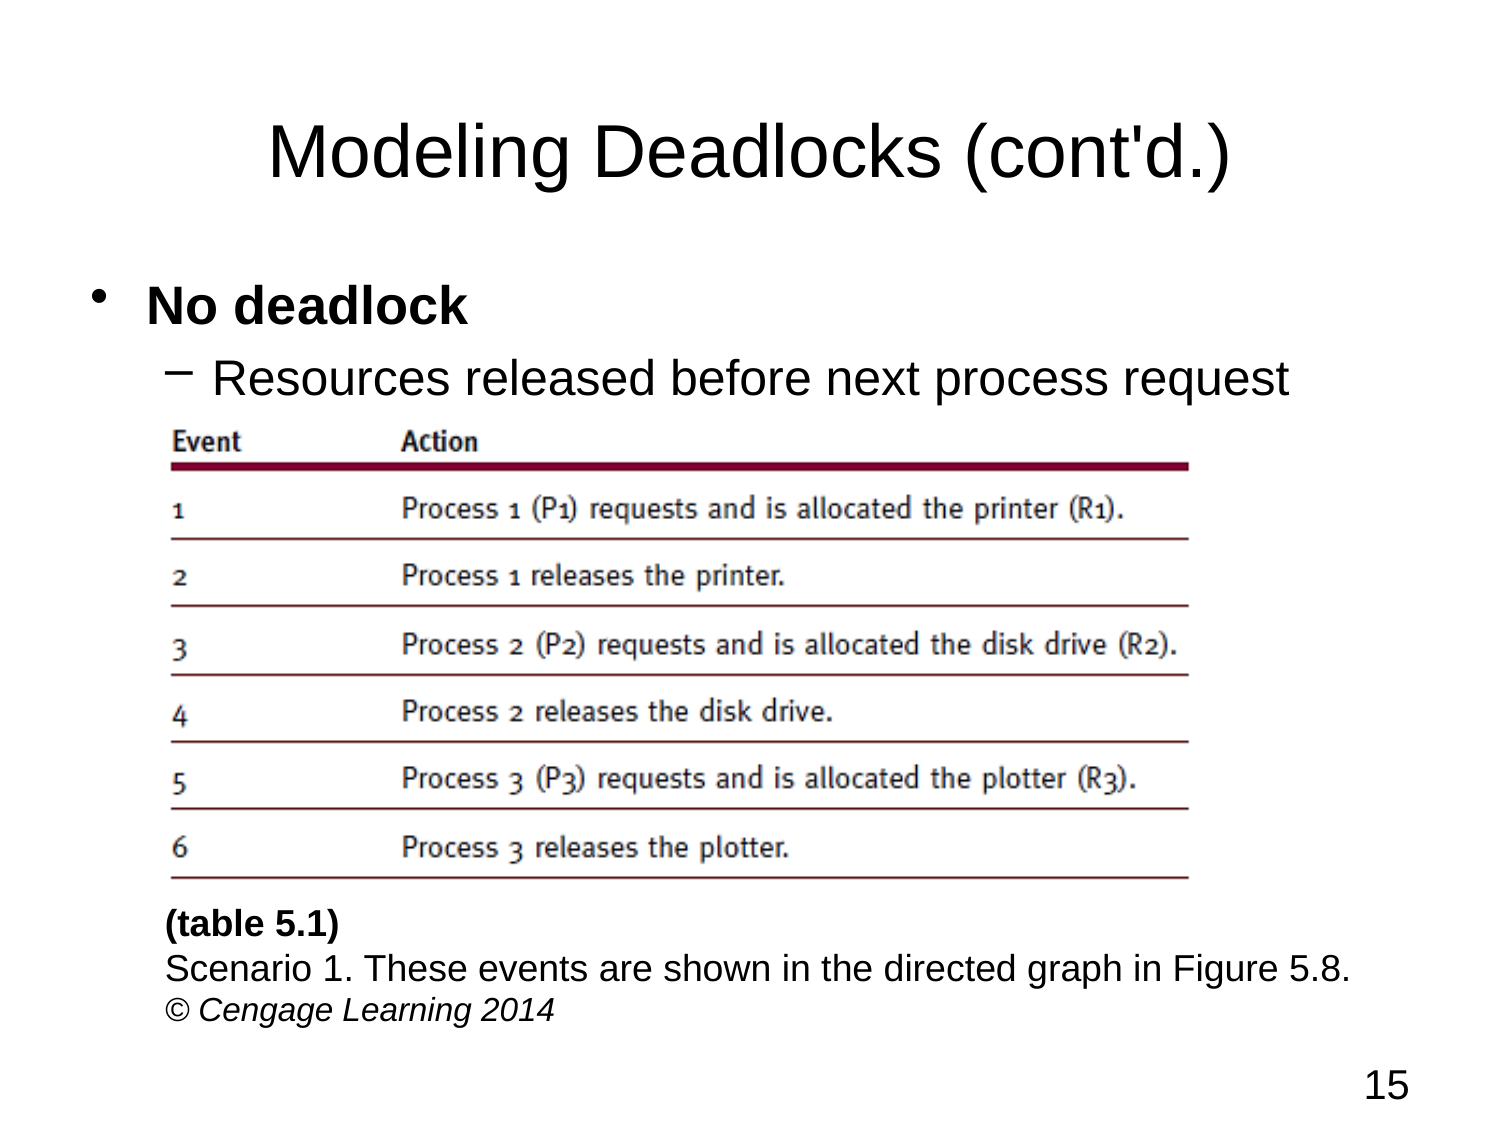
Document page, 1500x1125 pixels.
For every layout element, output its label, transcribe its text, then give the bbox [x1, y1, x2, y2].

text_box (table 5.1) Scenario 1. These events are shown in the directed graph in Figure 5.8. © Cengage Learning 2014 [150, 891, 1488, 1036]
slide_number 15 [1074, 1049, 1426, 1097]
picture [162, 424, 1201, 888]
title Modeling Deadlocks (cont'd.) [75, 45, 1425, 250]
list No deadlock Resources released before next process request [75, 262, 1425, 425]
